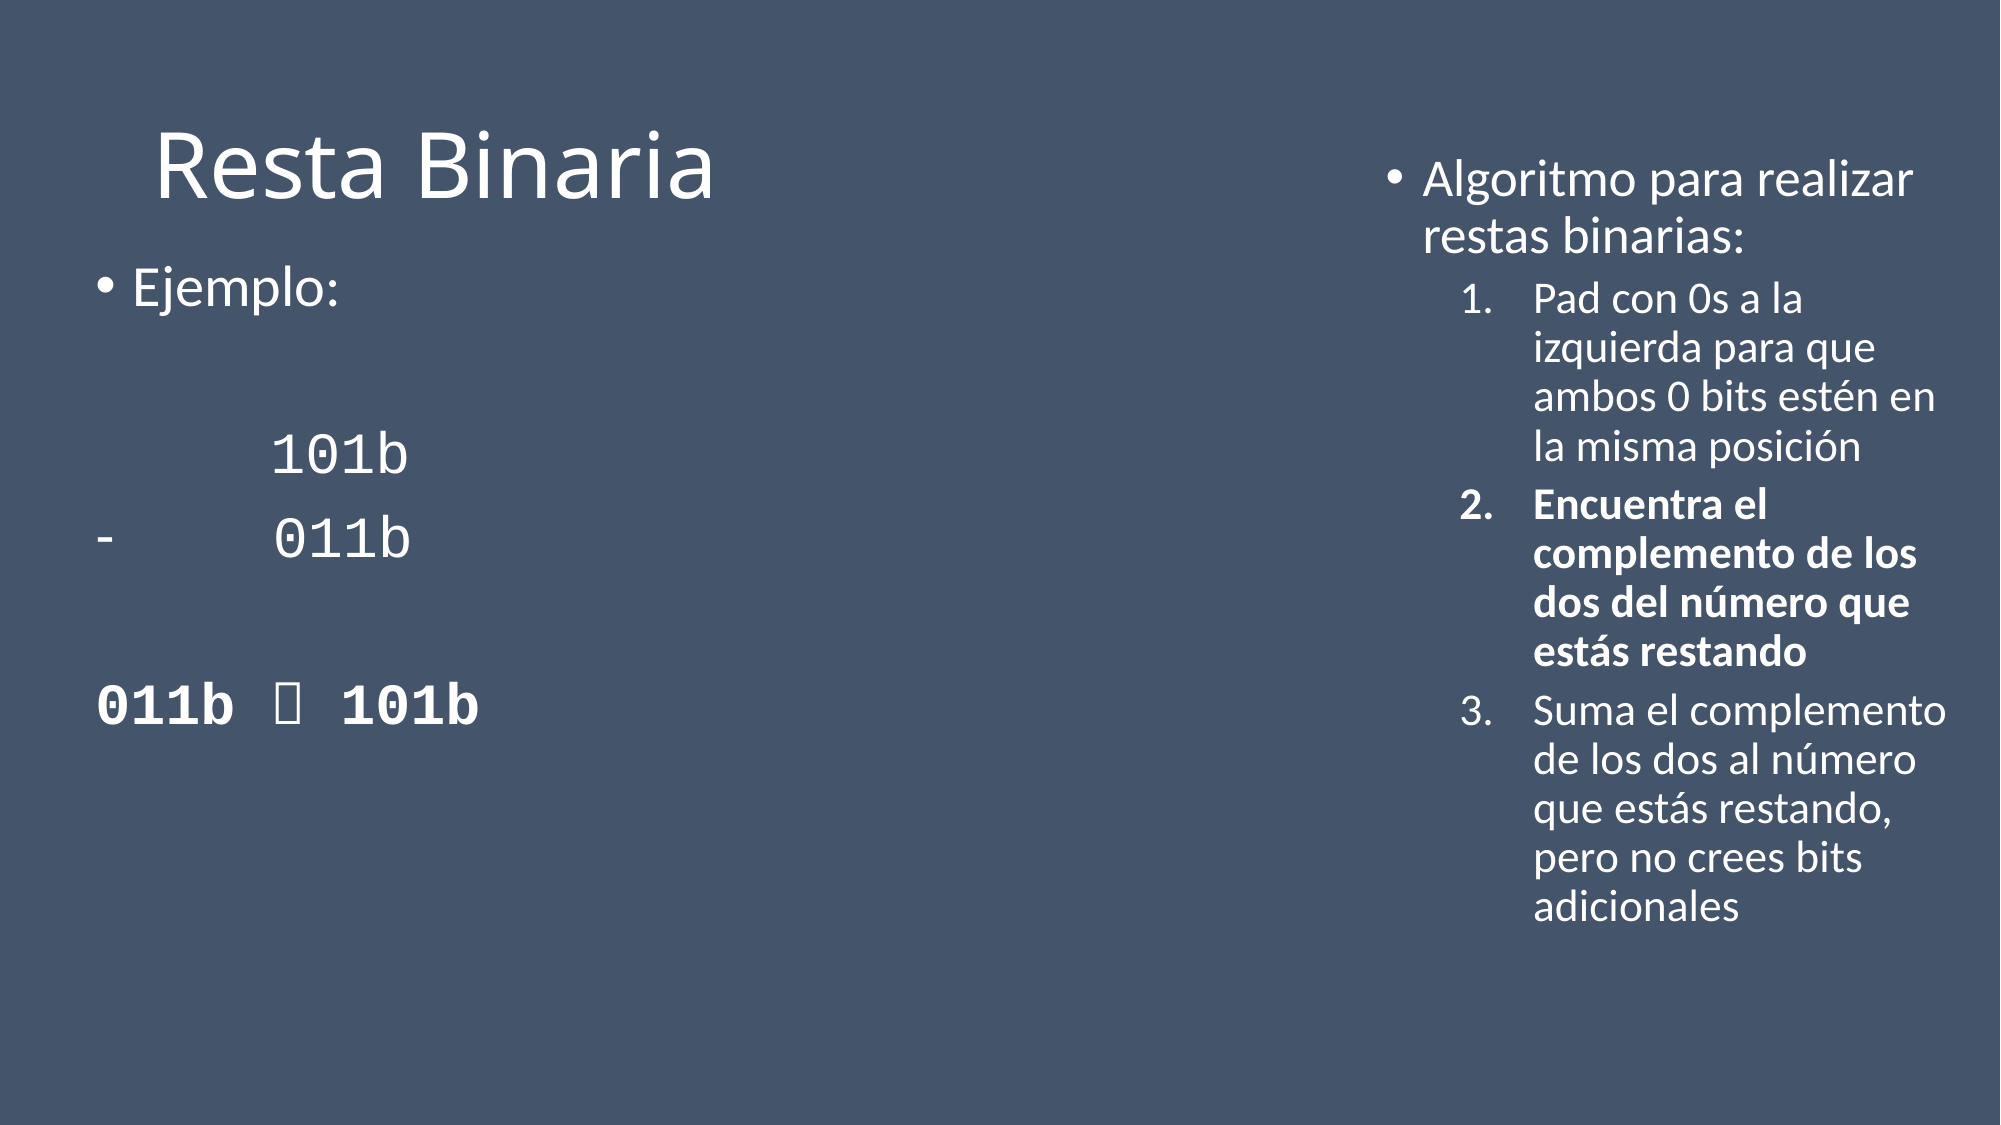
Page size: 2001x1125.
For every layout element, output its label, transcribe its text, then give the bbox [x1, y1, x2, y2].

text_box Algoritmo para realizar restas binarias: Pad con 0s a la izquierda para que ambos 0 bits estén en la misma posición Encuentra el complemento de los dos del número que estás restando Suma el complemento de los dos al número que estás restando, pero no crees bits adicionales [1370, 143, 1967, 982]
text_box Ejemplo: 101b 011b 011b  101b [80, 248, 1348, 1088]
title Resta Binaria [137, 59, 1863, 278]
